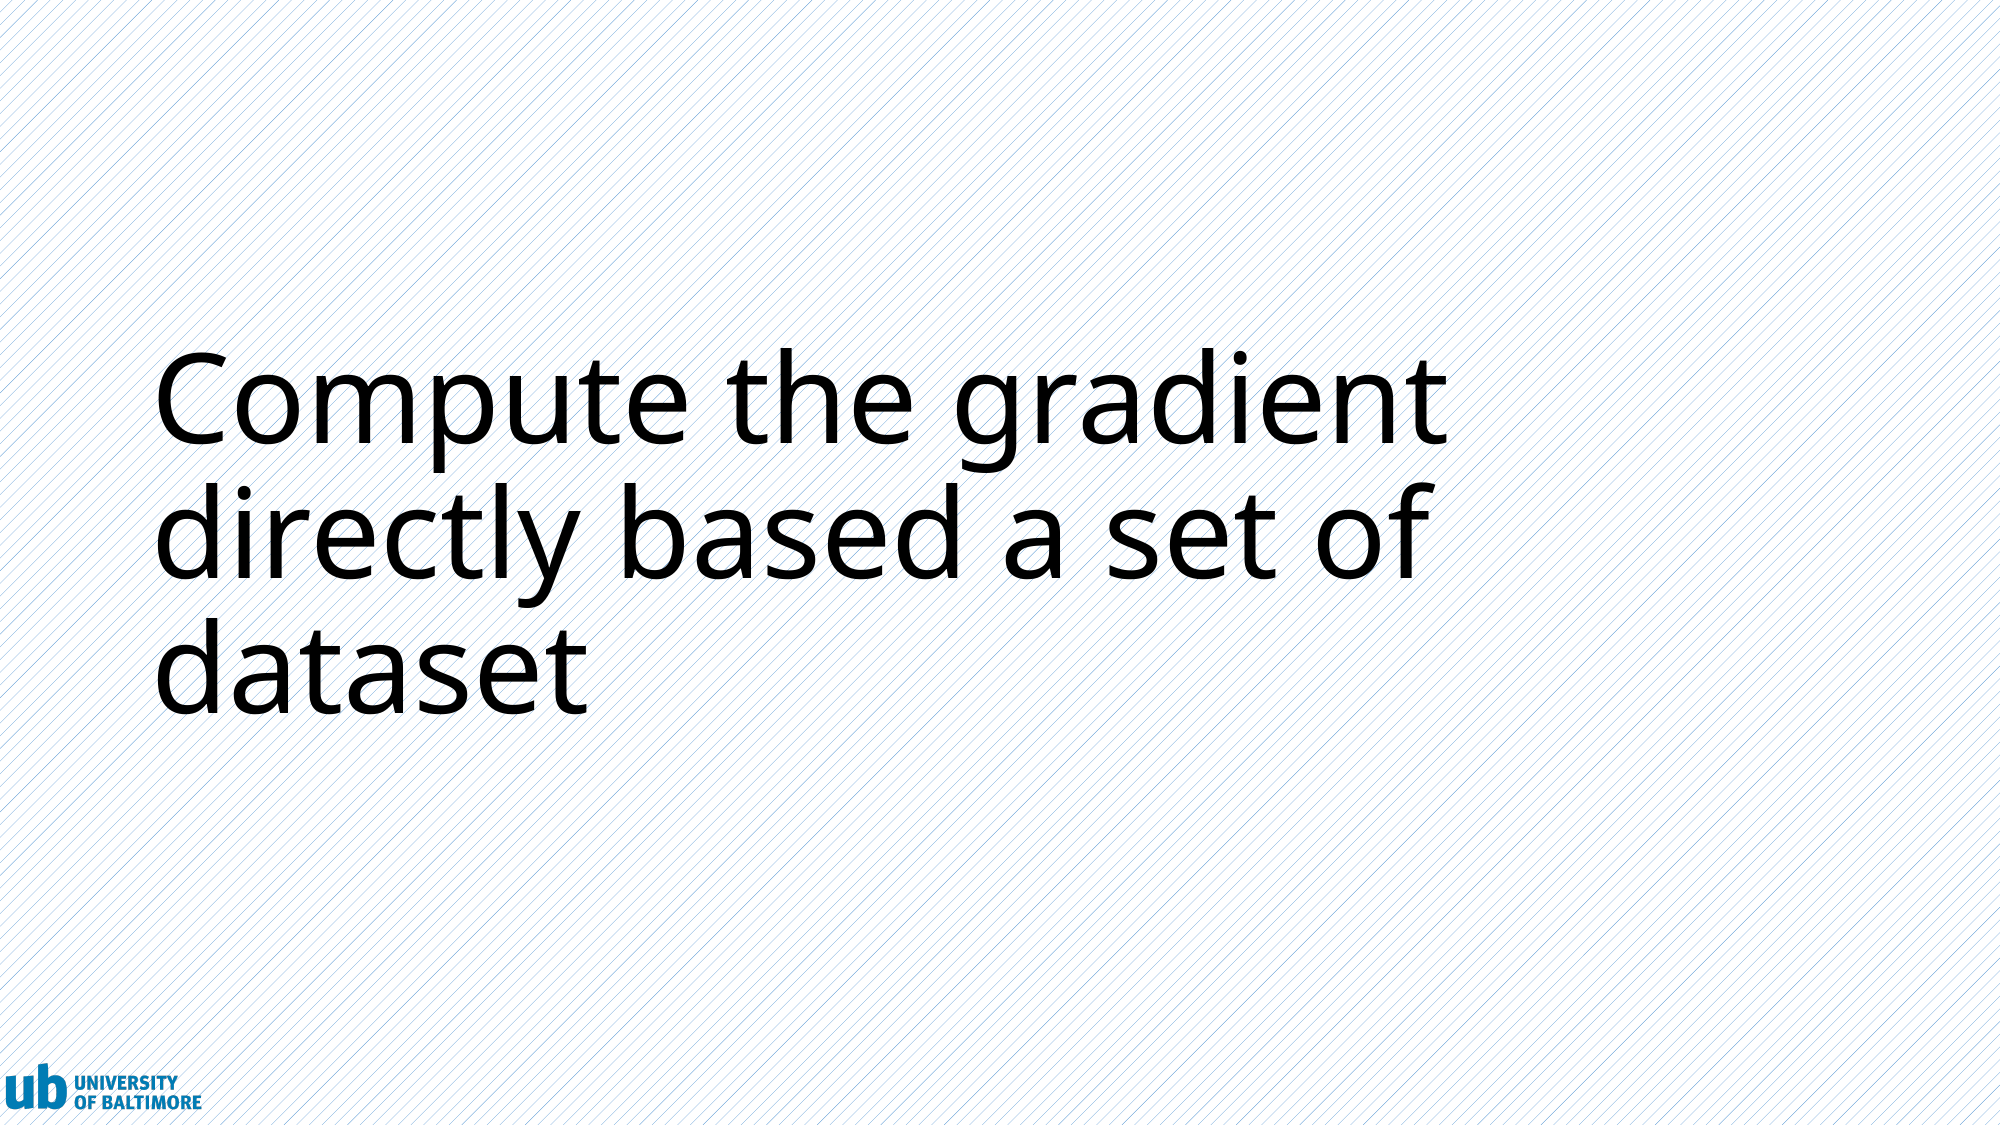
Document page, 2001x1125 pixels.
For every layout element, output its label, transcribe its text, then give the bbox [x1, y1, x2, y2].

title Compute the gradient directly based a set of dataset [136, 280, 1862, 749]
picture [0, 1031, 233, 1125]
